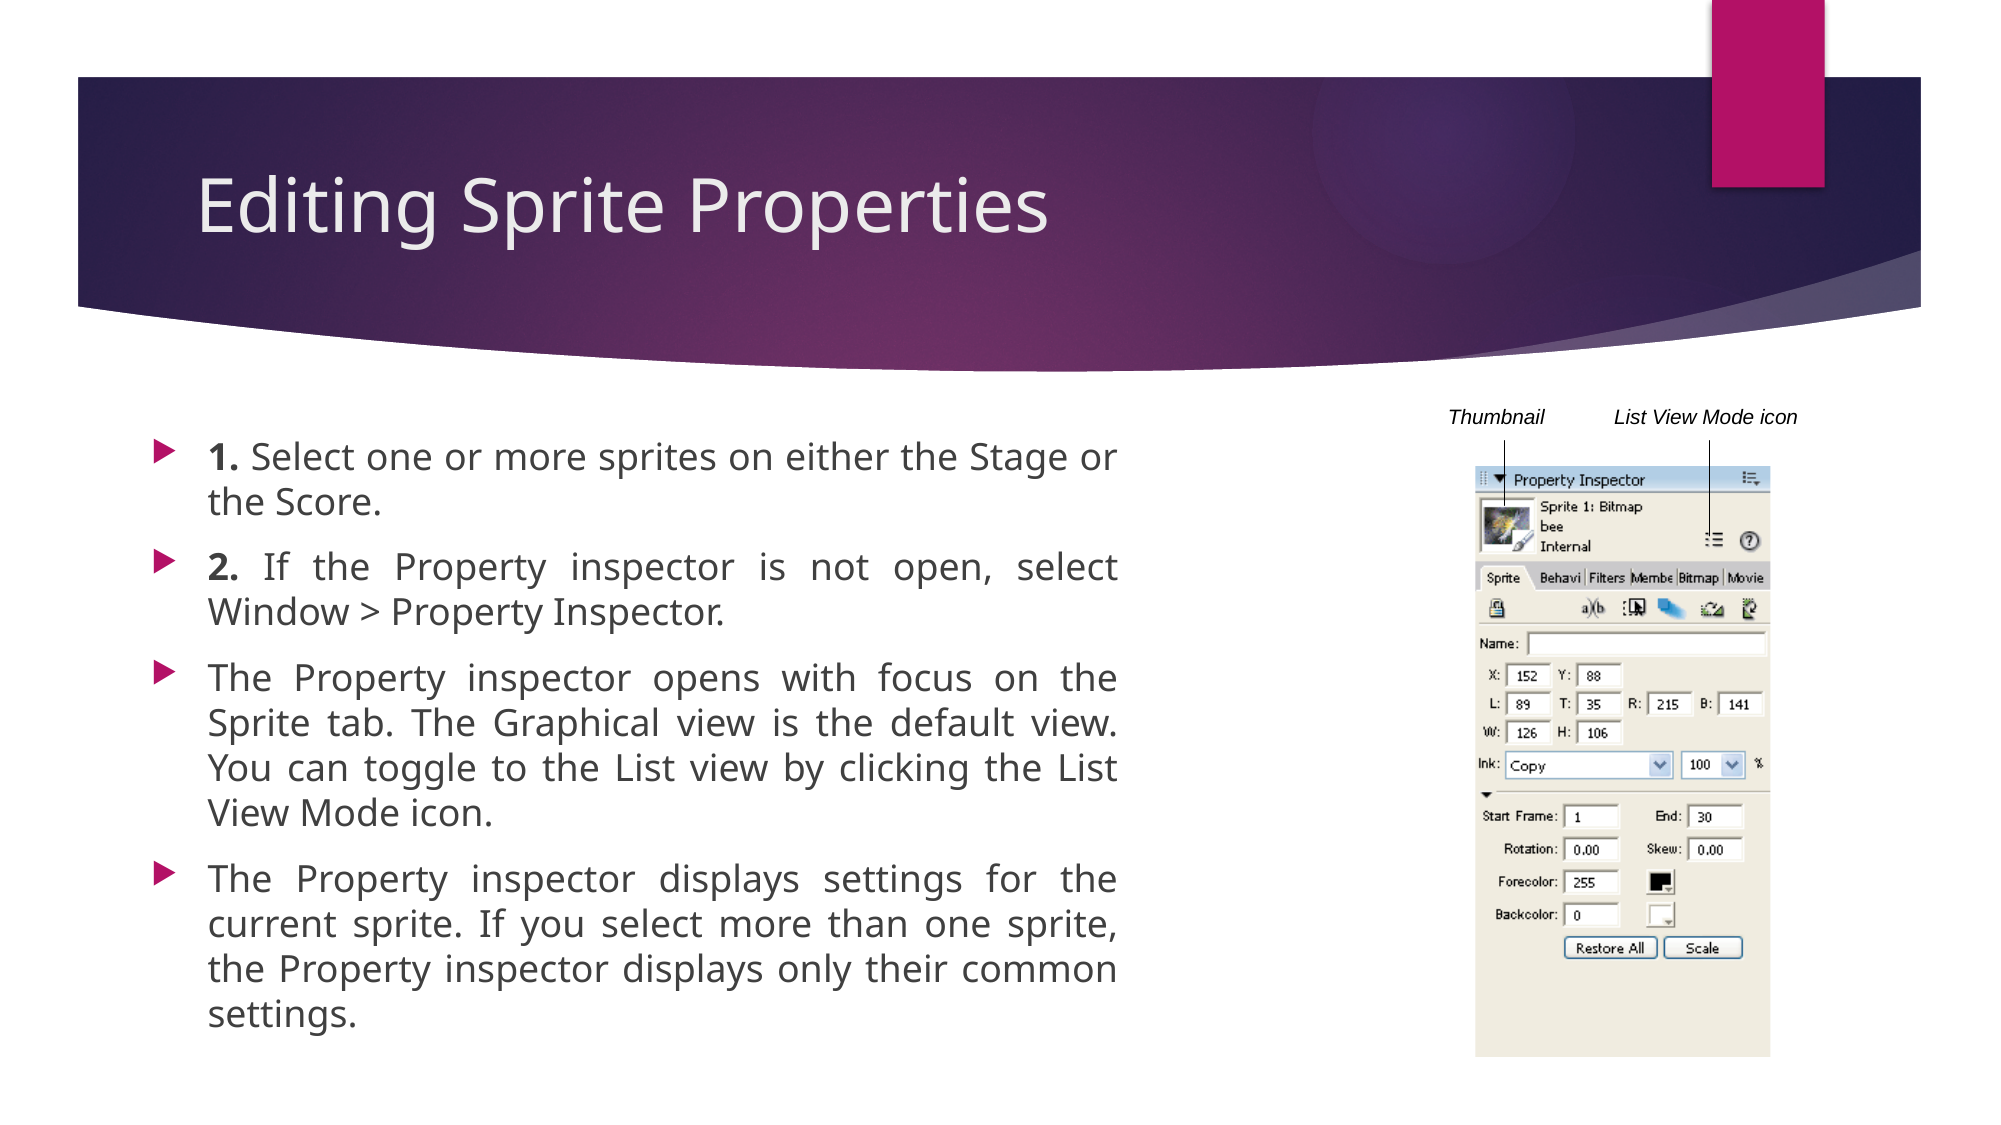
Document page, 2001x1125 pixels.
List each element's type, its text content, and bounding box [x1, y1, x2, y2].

title Editing Sprite Properties [179, 149, 1600, 267]
picture [1475, 466, 1771, 1058]
list 1. Select one or more sprites on either the Stage or the Score. 2. If the Property inspector is not open, select Window > Property Inspector. The Property inspector opens with focus on the Sprite tab. The Graphical view is the default view. You can toggle to the List view by clicking the List View Mode icon. The Property inspector displays settings for the current sprite. If you select more than one sprite, the Property inspector displays only their common settings. [136, 425, 1135, 1040]
text_box Thumbnail [1433, 395, 1577, 436]
text_box List View Mode icon [1599, 395, 1848, 436]
